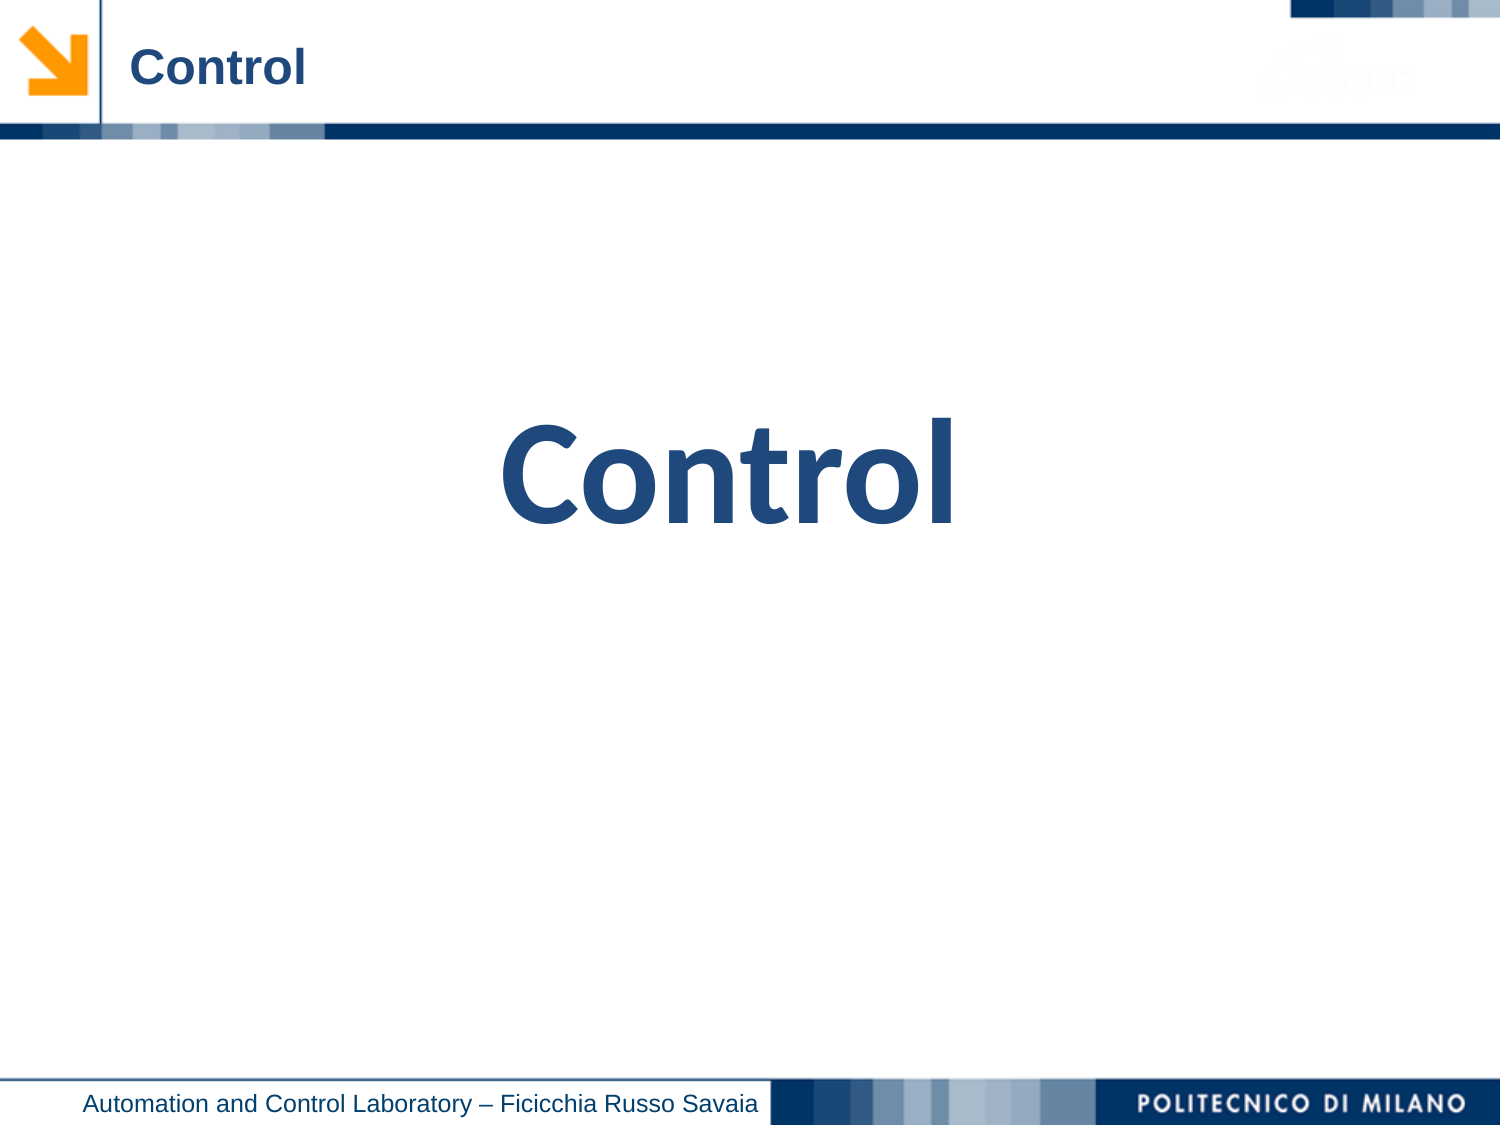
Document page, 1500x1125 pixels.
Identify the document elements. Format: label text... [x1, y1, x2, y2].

list Control [114, 26, 1273, 111]
list Control [151, 366, 1310, 738]
picture [0, 0, 1500, 1125]
